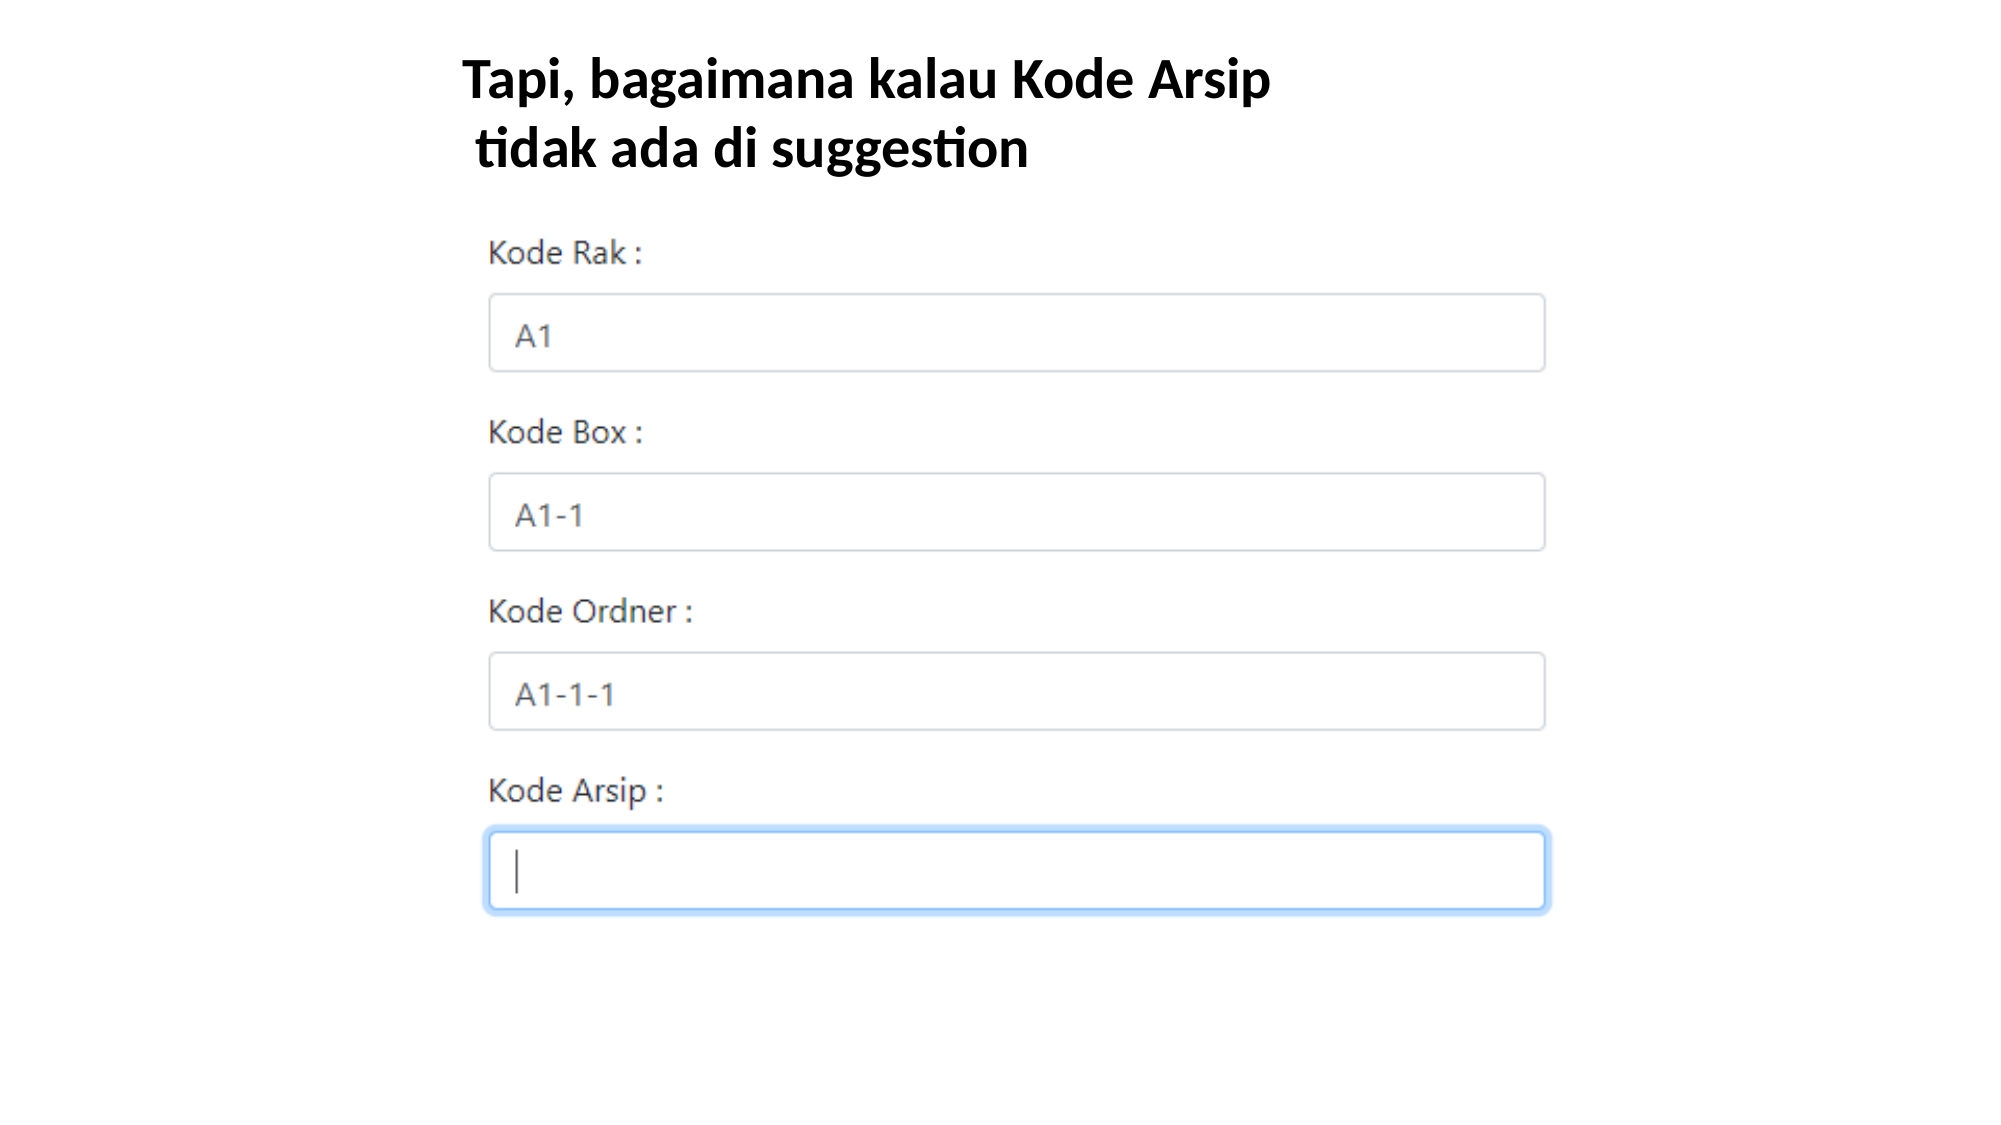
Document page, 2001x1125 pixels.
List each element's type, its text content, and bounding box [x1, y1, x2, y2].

picture [414, 181, 1586, 944]
text_box Tapi, bagaimana kalau Kode Arsip tidak ada di suggestion [447, 32, 1750, 327]
